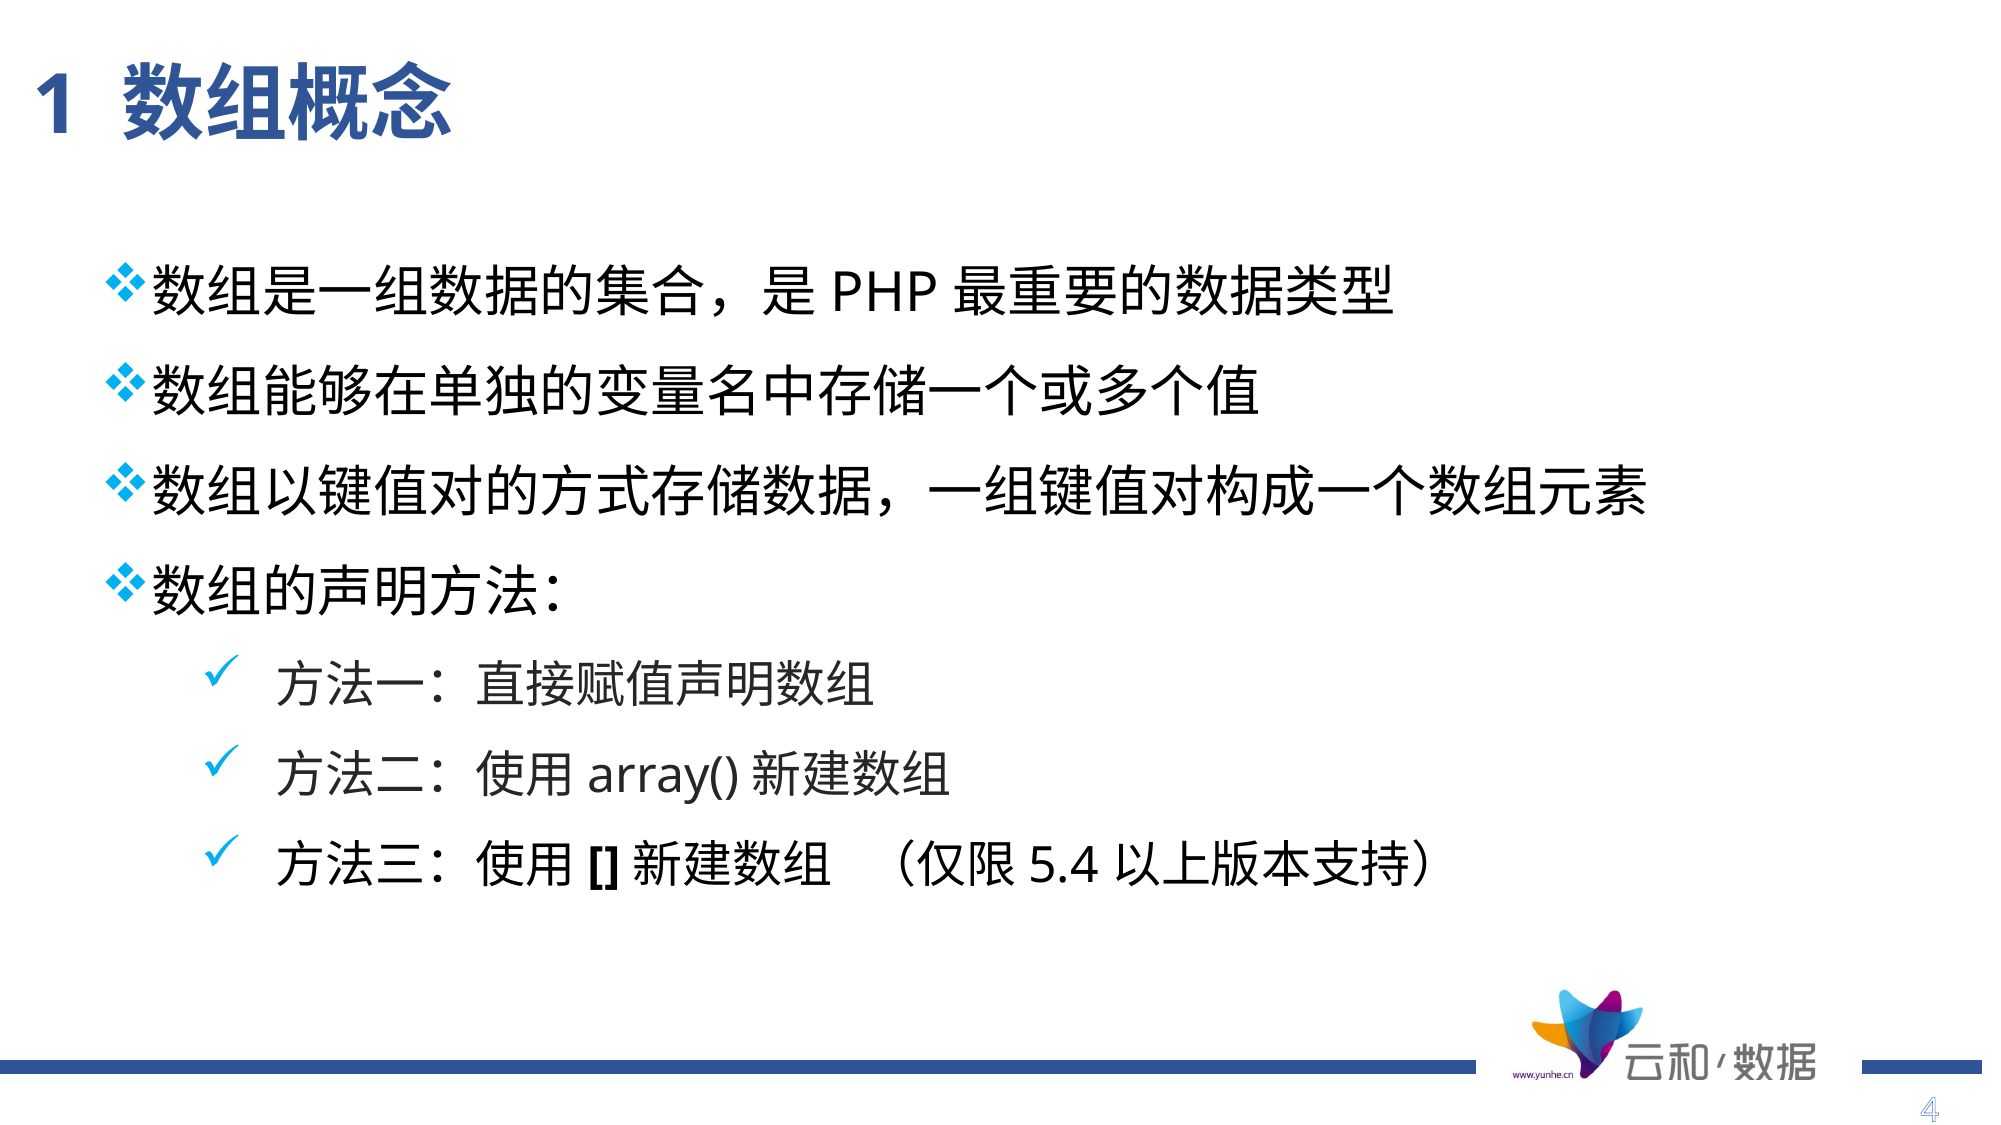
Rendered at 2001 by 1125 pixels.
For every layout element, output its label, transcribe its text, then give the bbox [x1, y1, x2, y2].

text_box 数组是一组数据的集合，是PHP最重要的数据类型 数组能够在单独的变量名中存储一个或多个值 数组以键值对的方式存储数据，一组键值对构成一个数组元素 数组的声明方法： 方法一：直接赋值声明数组 方法二：使用array()新建数组 方法三：使用[]新建数组 （仅限5.4以上版本支持） [86, 215, 1914, 900]
title 1 数组概念 [9, 0, 1735, 215]
picture [1495, 981, 1836, 1106]
